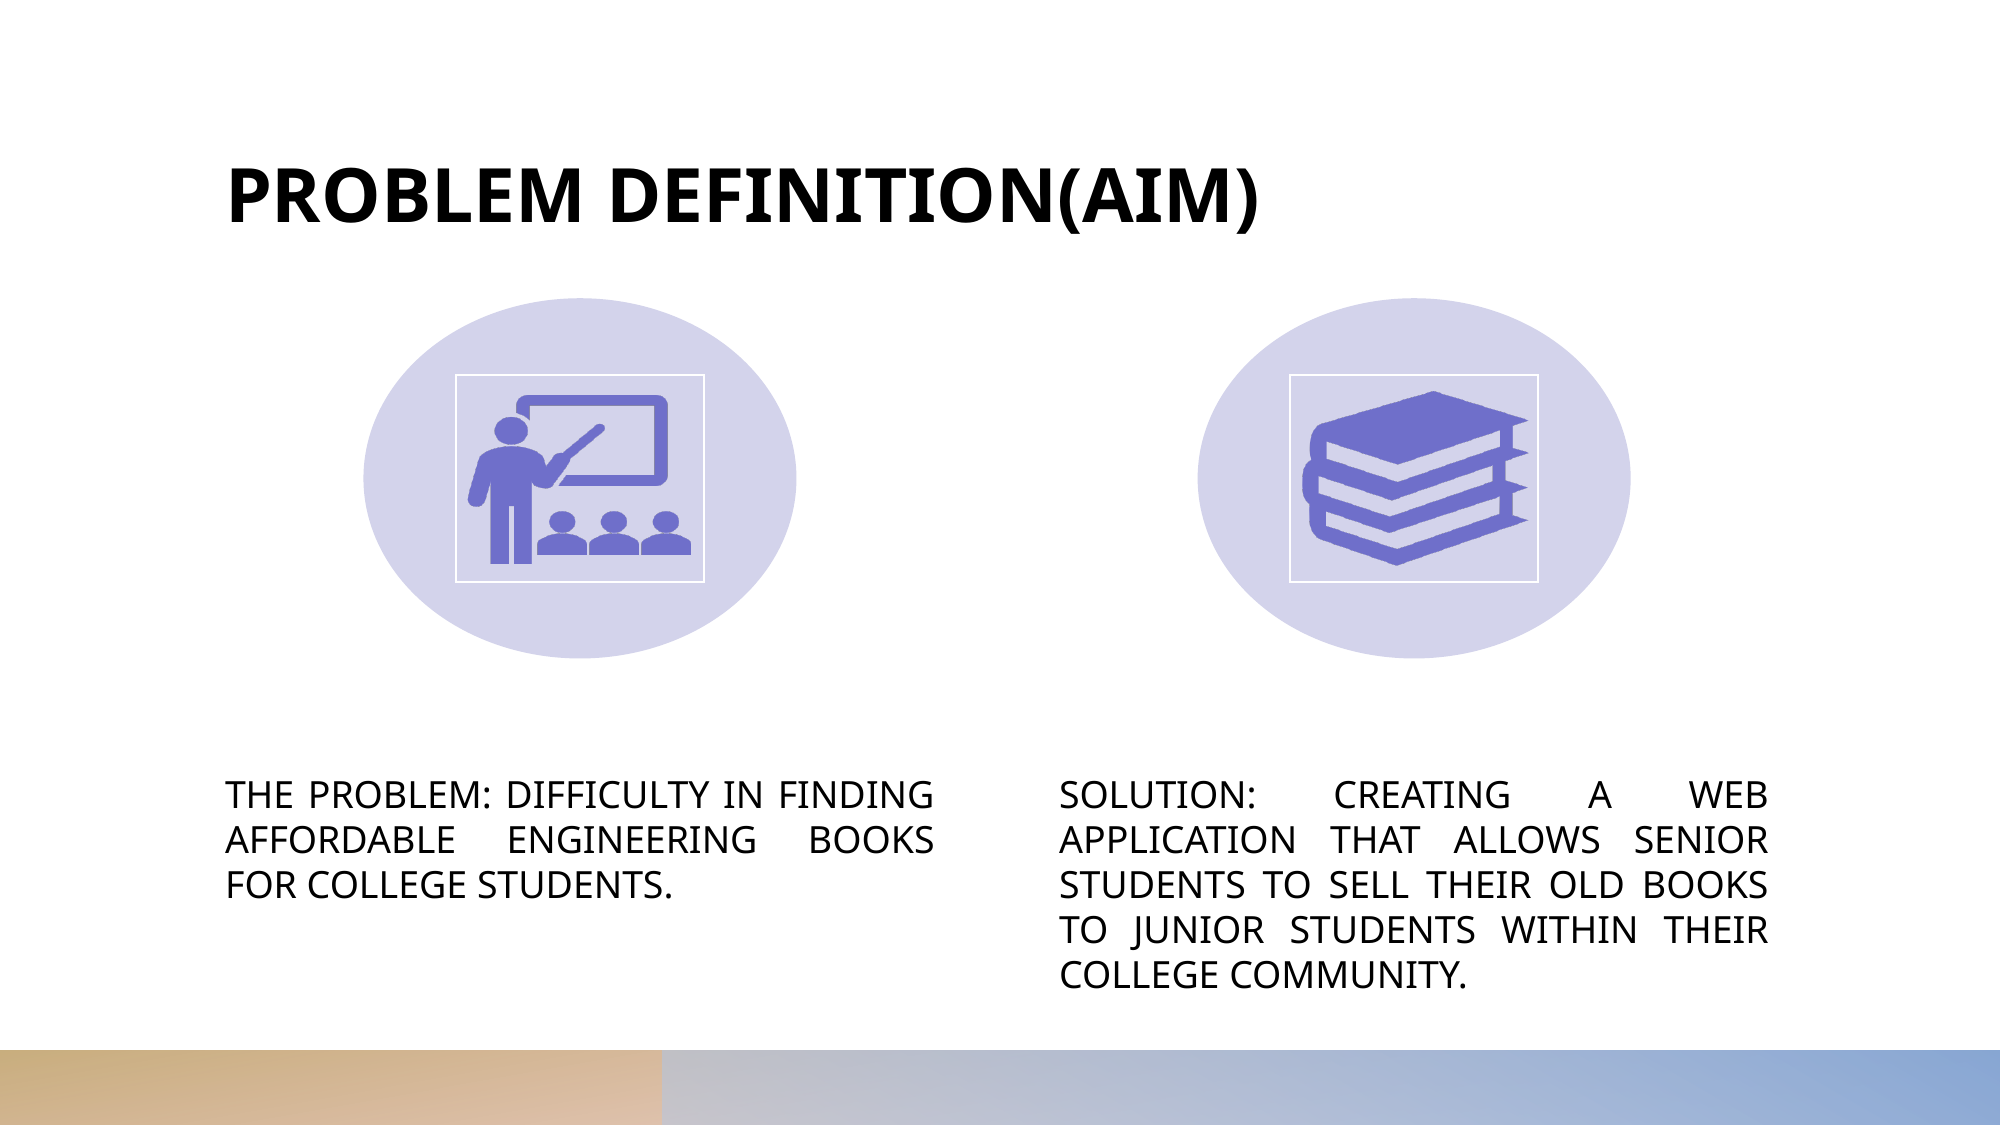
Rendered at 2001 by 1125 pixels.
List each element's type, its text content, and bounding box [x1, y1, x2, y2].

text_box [224, 298, 1770, 974]
title PROBLEM DEFINITION(AIM) [225, 35, 1905, 238]
